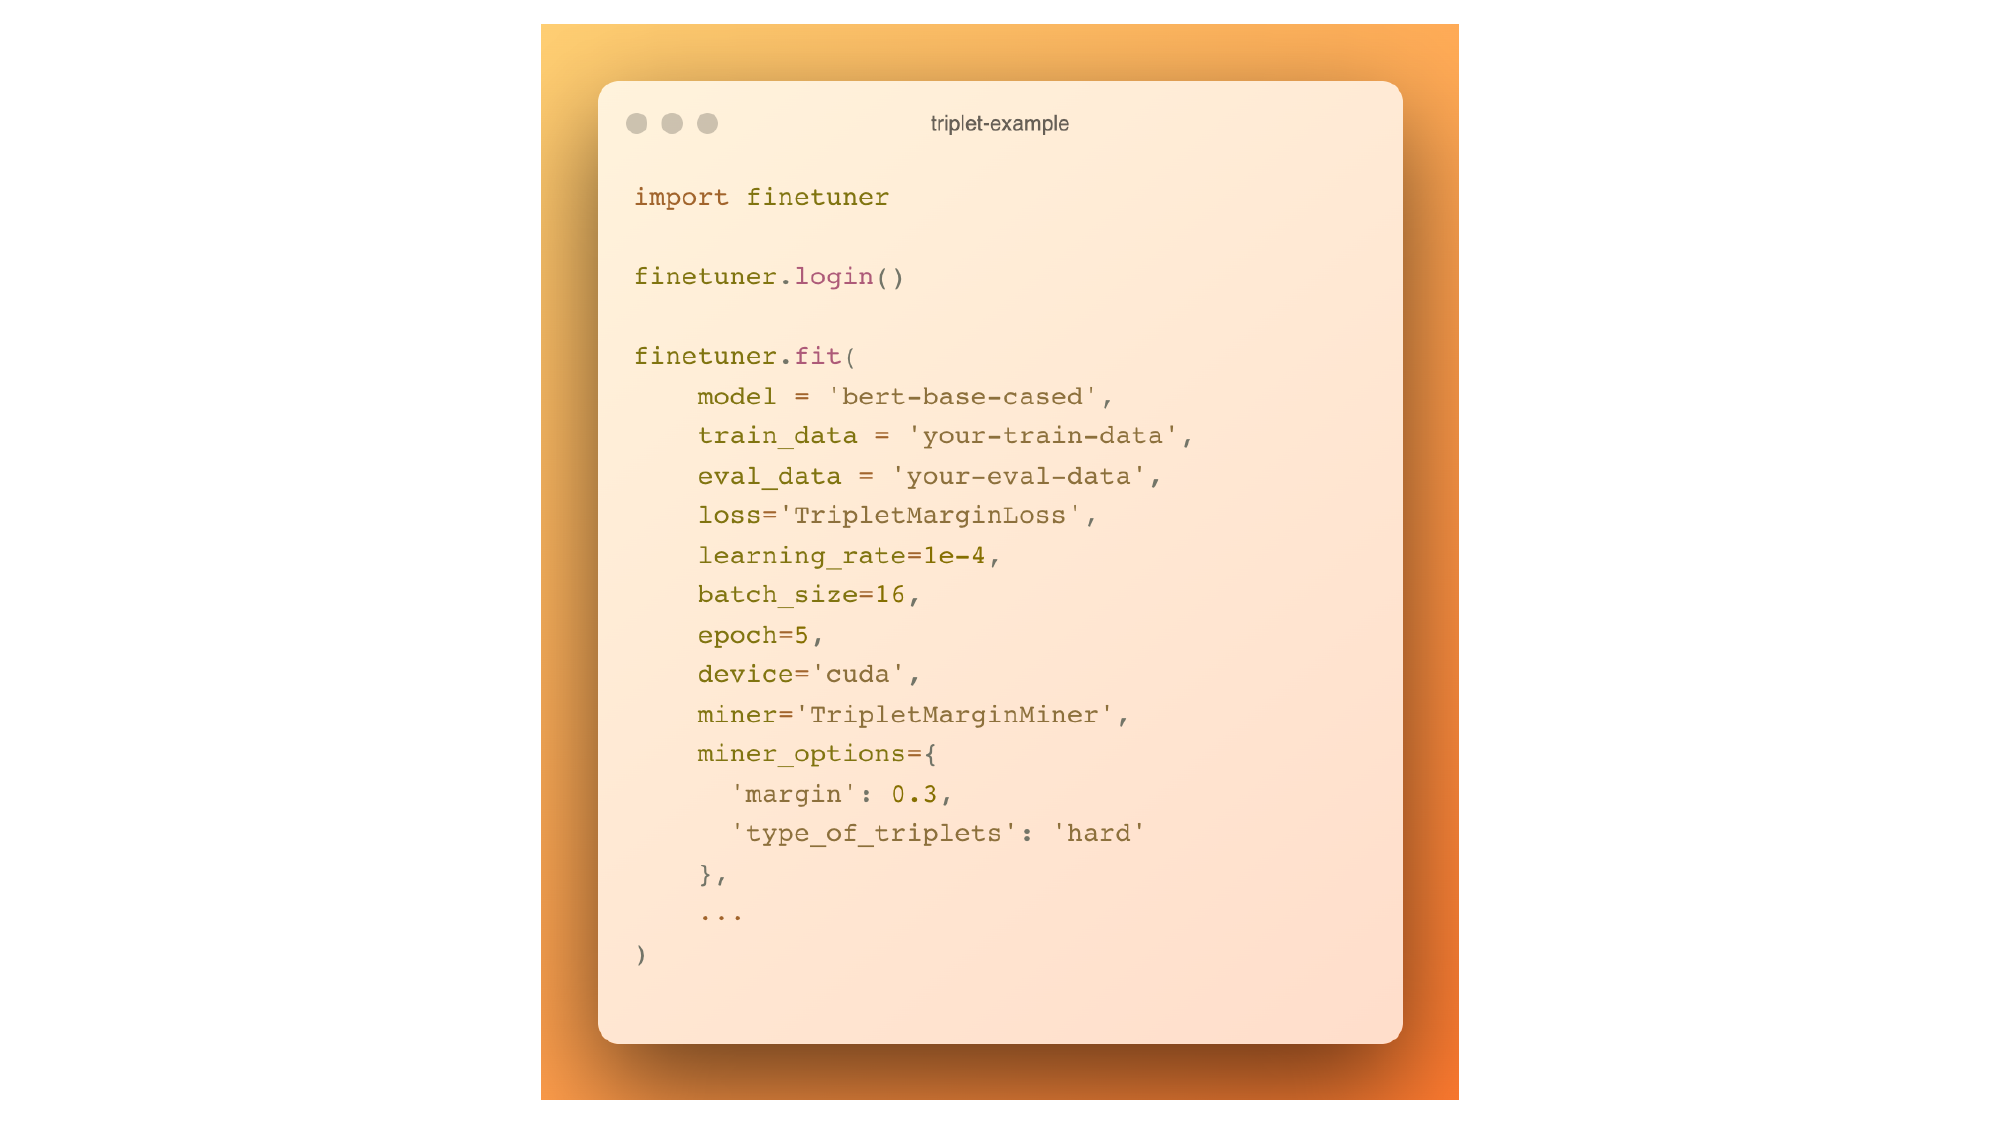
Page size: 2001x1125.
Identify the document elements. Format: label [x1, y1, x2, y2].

picture [540, 24, 1460, 1101]
